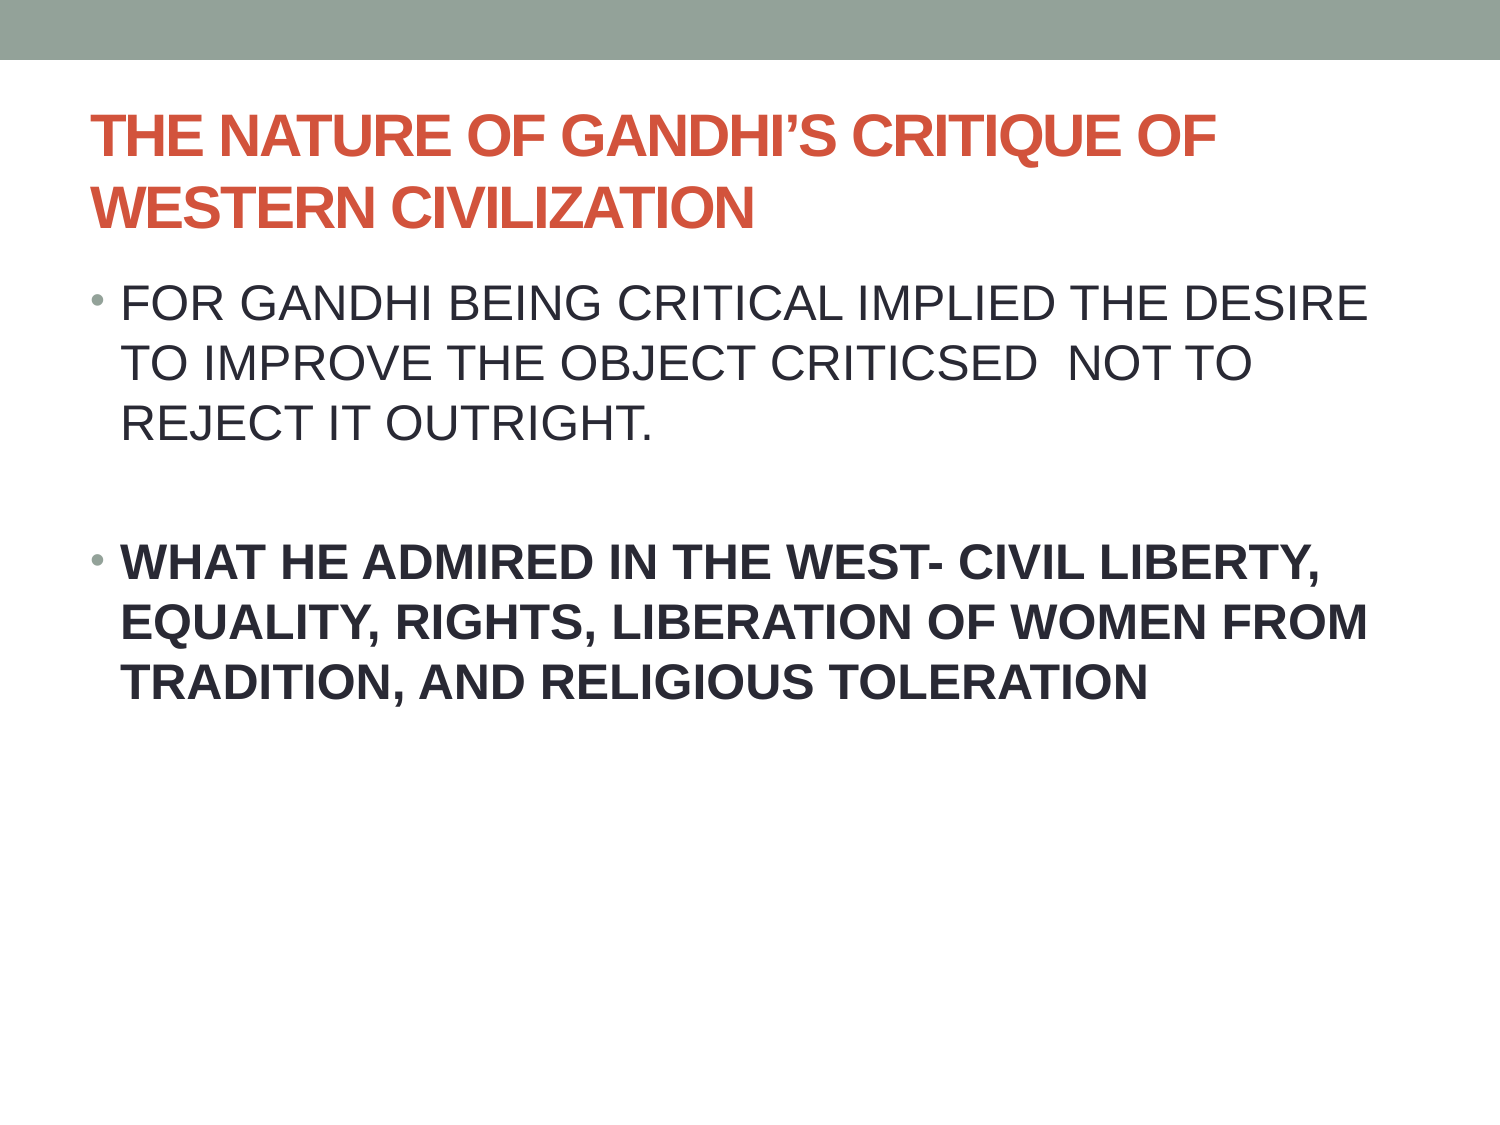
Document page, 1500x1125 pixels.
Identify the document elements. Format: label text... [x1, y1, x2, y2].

title THE NATURE OF GANDHI’S CRITIQUE OF WESTERN CIVILIZATION [75, 87, 1425, 250]
list FOR GANDHI BEING CRITICAL IMPLIED THE DESIRE TO IMPROVE THE OBJECT CRITICSED NOT TO REJECT IT OUTRIGHT. WHAT HE ADMIRED IN THE WEST- CIVIL LIBERTY, EQUALITY, RIGHTS, LIBERATION OF WOMEN FROM TRADITION, AND RELIGIOUS TOLERATION [75, 262, 1425, 1063]
